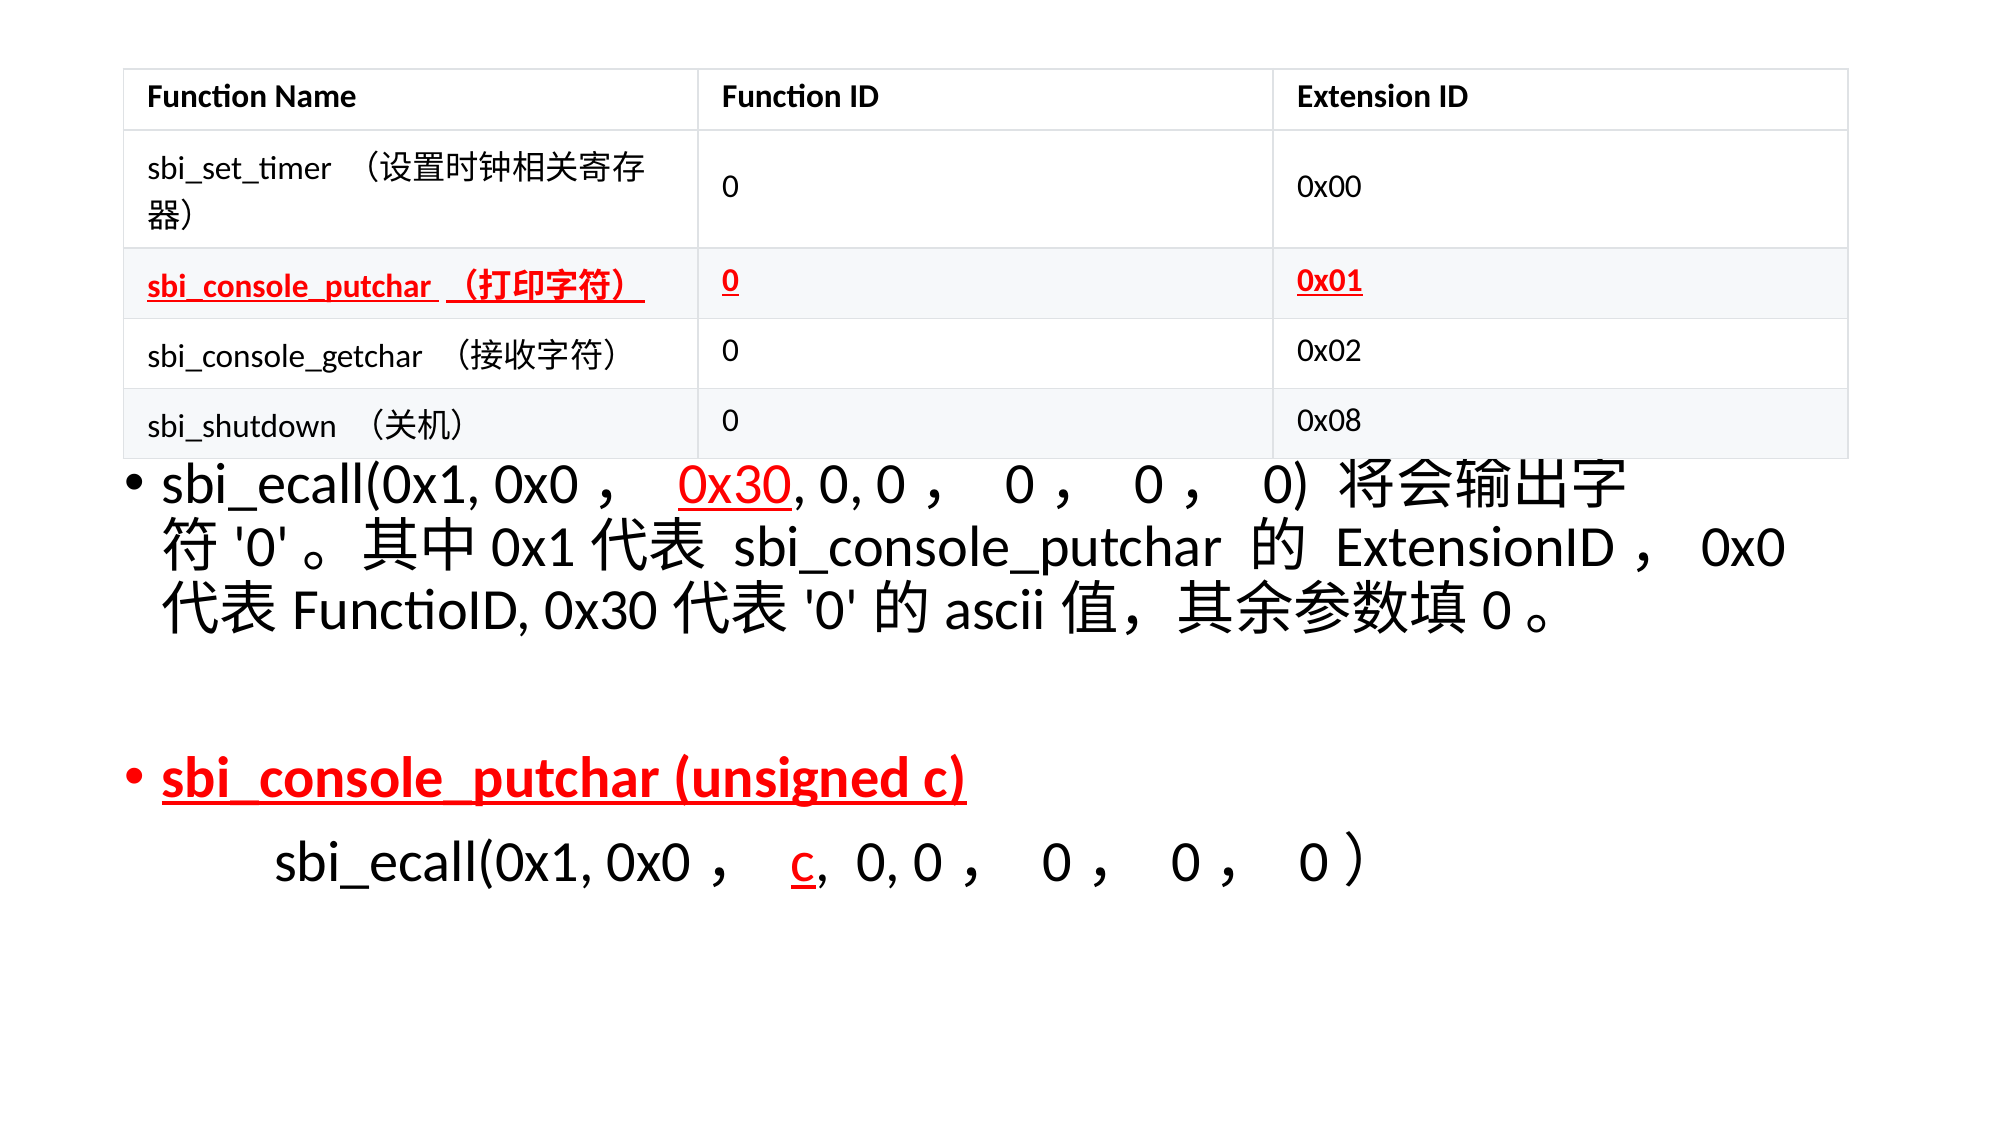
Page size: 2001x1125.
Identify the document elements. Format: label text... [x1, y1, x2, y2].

table_cell 0 [699, 389, 1272, 458]
list sbi_ecall(0x1, 0x0， 0x30, 0, 0， 0， 0， 0) 将会输出字符'0'。其中0x1代表 sbi_console_putchar 的 ExtensionID，0x0代表FunctioID, 0x30代表'0'的ascii值，其余参数填0。 sbi_console_putchar (unsigned c) sbi_ecall(0x1, 0x0， c, 0, 0， 0， 0， 0） [109, 446, 1835, 1125]
table_cell sbi_shutdown （关机） [124, 389, 697, 458]
table_cell 0 [699, 249, 1272, 318]
table_cell 0x02 [1274, 319, 1847, 388]
table_cell sbi_set_timer （设置时钟相关寄存器） [124, 131, 697, 247]
table_cell 0 [699, 131, 1272, 247]
table_header Function ID [699, 70, 1272, 129]
table_header Extension ID [1274, 70, 1847, 129]
table_cell 0 [699, 319, 1272, 388]
table_cell 0x00 [1274, 131, 1847, 247]
table_cell sbi_console_getchar （接收字符） [124, 319, 697, 388]
table_cell 0x01 [1274, 249, 1847, 318]
table_header Function Name [124, 70, 697, 129]
table_cell sbi_console_putchar （打印字符） [124, 249, 697, 318]
table_cell 0x08 [1274, 389, 1847, 458]
